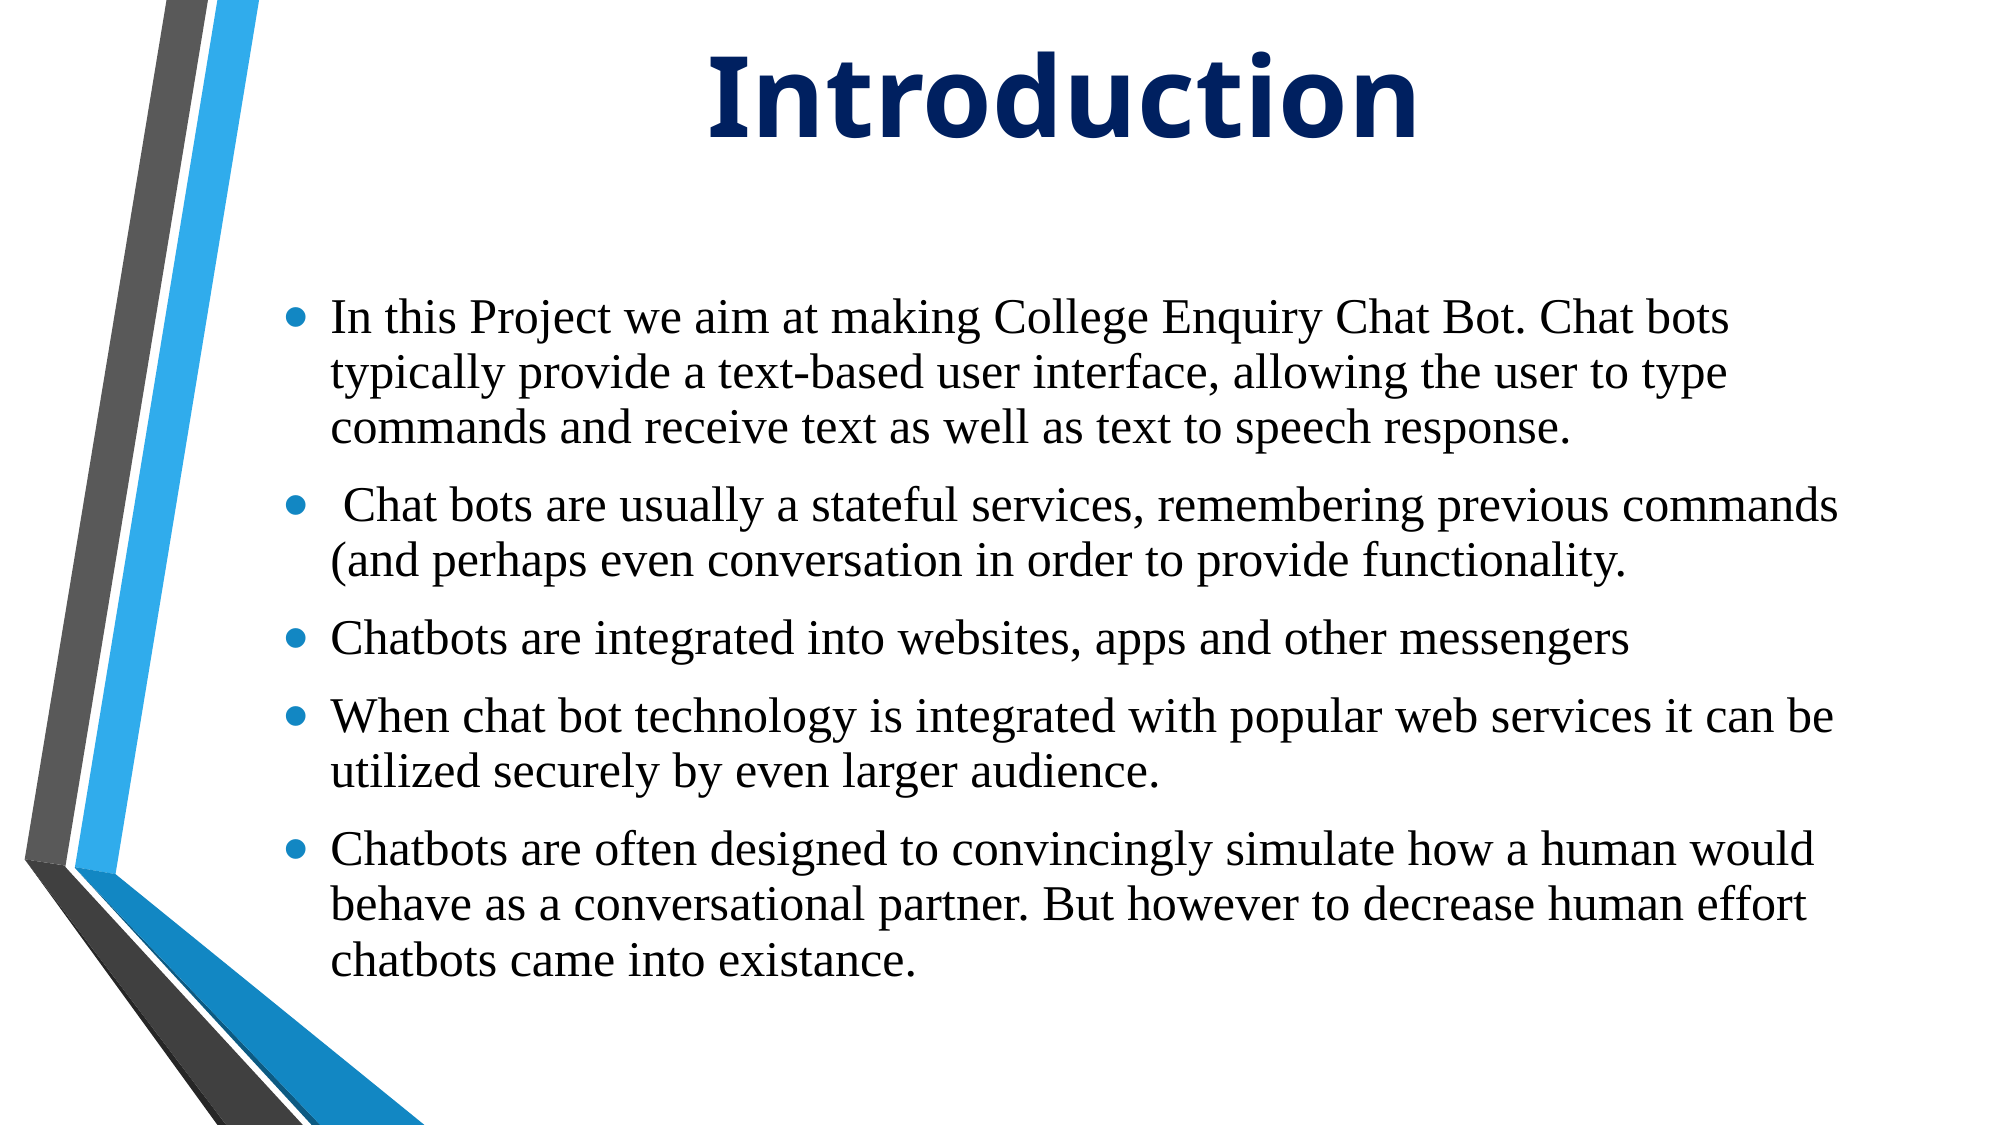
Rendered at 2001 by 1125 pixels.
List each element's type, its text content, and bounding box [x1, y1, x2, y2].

list In this Project we aim at making College Enquiry Chat Bot. Chat bots typically provide a text-based user interface, allowing the user to type commands and receive text as well as text to speech response. Chat bots are usually a stateful services, remembering previous commands (and perhaps even conversation in order to provide functionality. Chatbots are integrated into websites, apps and other messengers When chat bot technology is integrated with popular web services it can be utilized securely by even larger audience. Chatbots are often designed to convincingly simulate how a human would behave as a conversational partner. But however to decrease human effort chatbots came into existance. [268, 241, 1912, 1125]
title Introduction [243, 0, 1887, 250]
